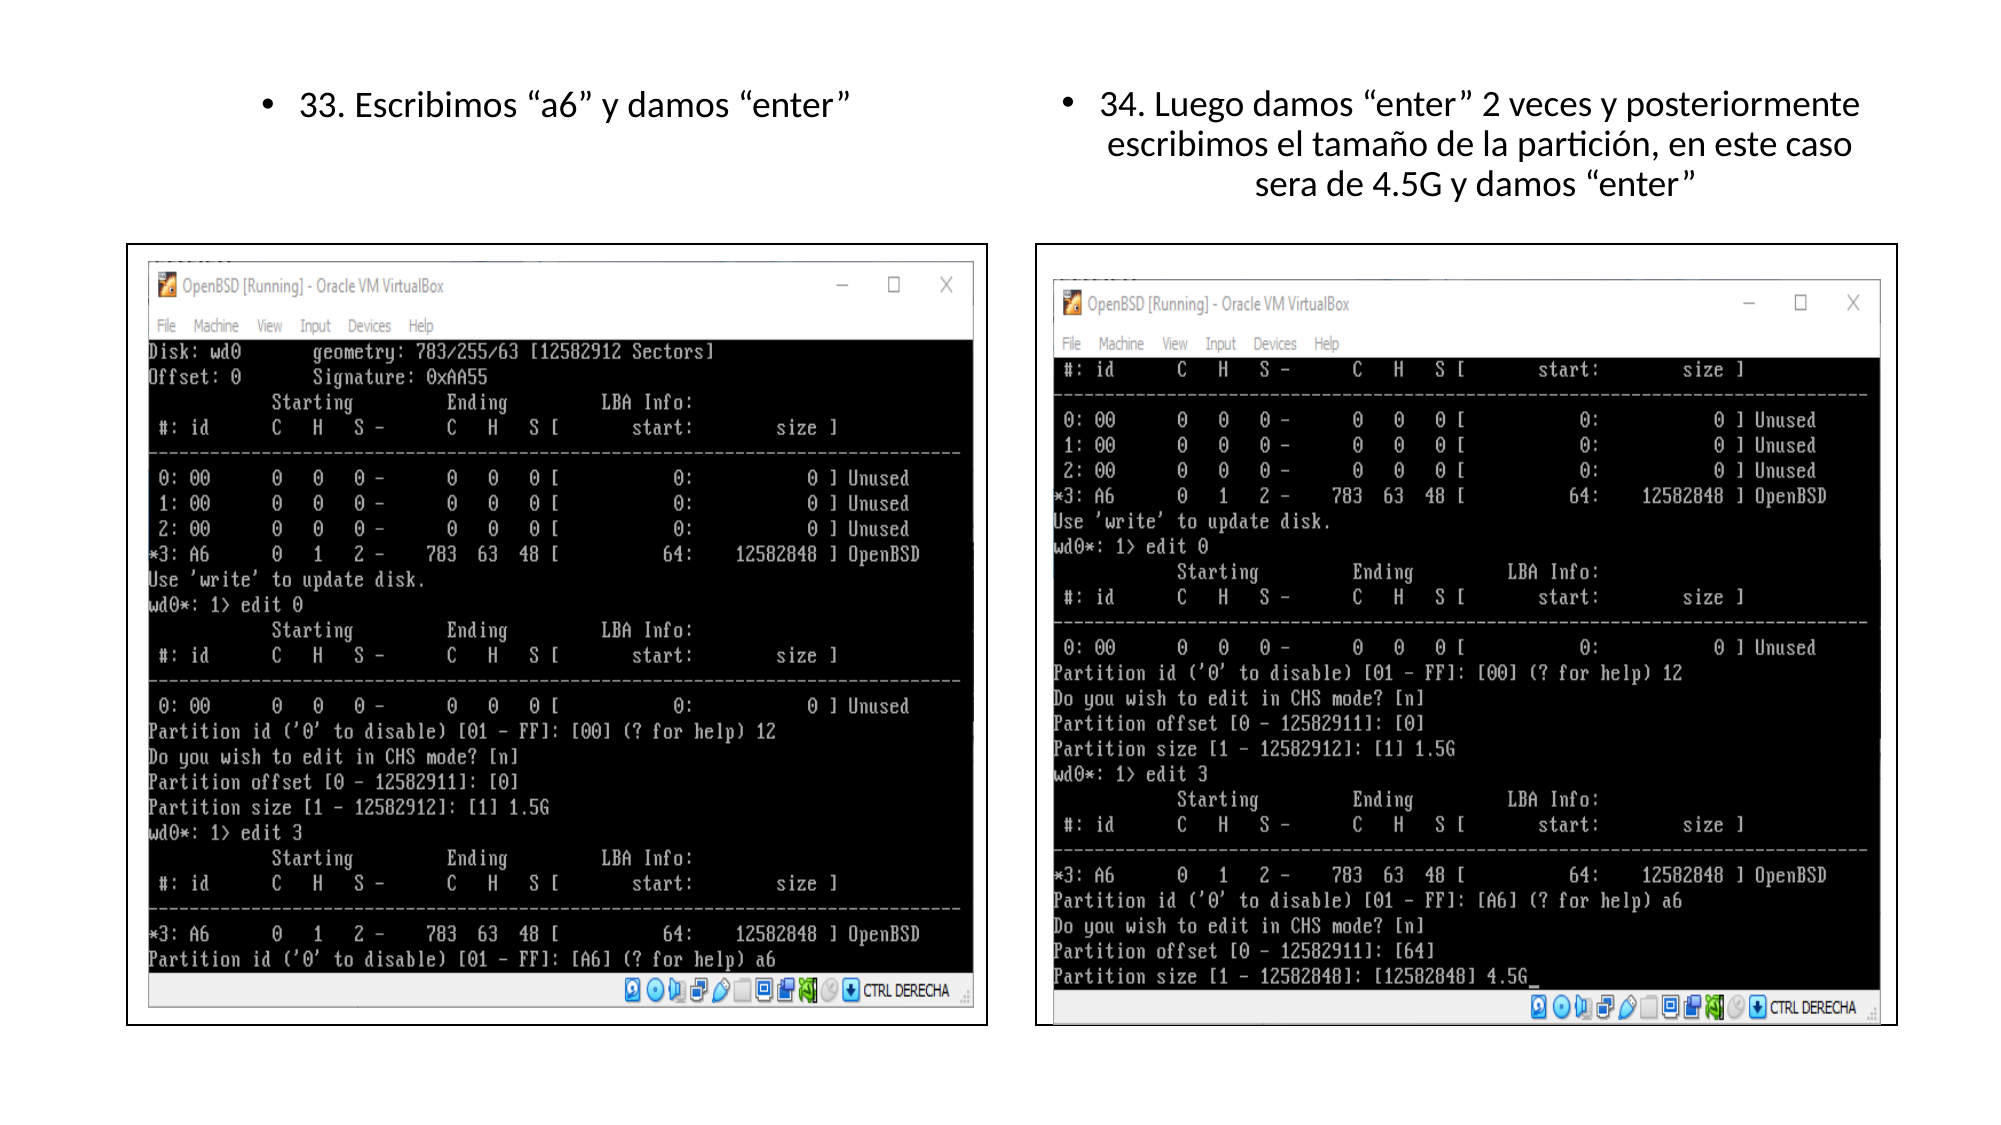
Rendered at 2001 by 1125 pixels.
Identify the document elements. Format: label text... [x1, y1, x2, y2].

text_box 34. Luego damos “enter” 2 veces y posteriormente escribimos el tamaño de la partición, en este caso sera de 4.5G y damos “enter” [1036, 76, 1887, 212]
text_box [1035, 243, 1898, 1026]
picture [1053, 279, 1881, 1025]
text_box 33. Escribimos “a6” y damos “enter” [137, 77, 984, 213]
text_box [126, 243, 988, 1026]
picture [148, 261, 974, 1008]
